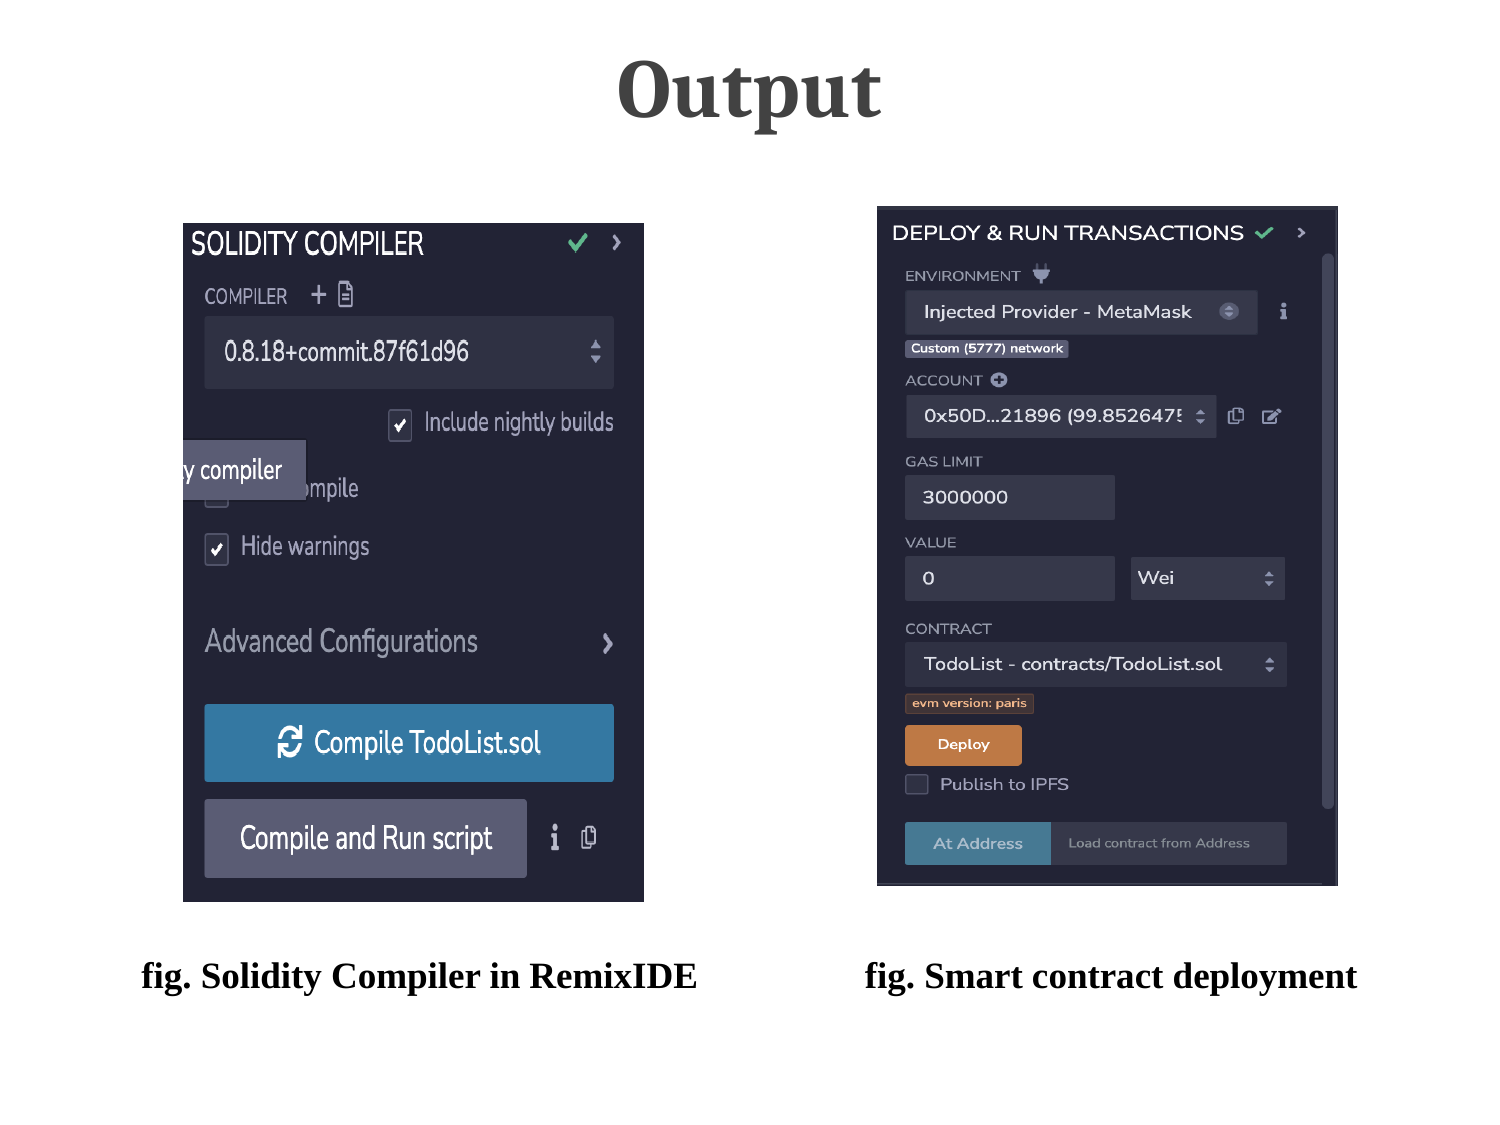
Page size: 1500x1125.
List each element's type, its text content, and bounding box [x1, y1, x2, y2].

picture [182, 223, 645, 902]
list fig. Solidity Compiler in RemixIDE fig. Smart contract deployment [75, 262, 1425, 1005]
title Output [75, 0, 1425, 168]
picture [876, 206, 1339, 886]
